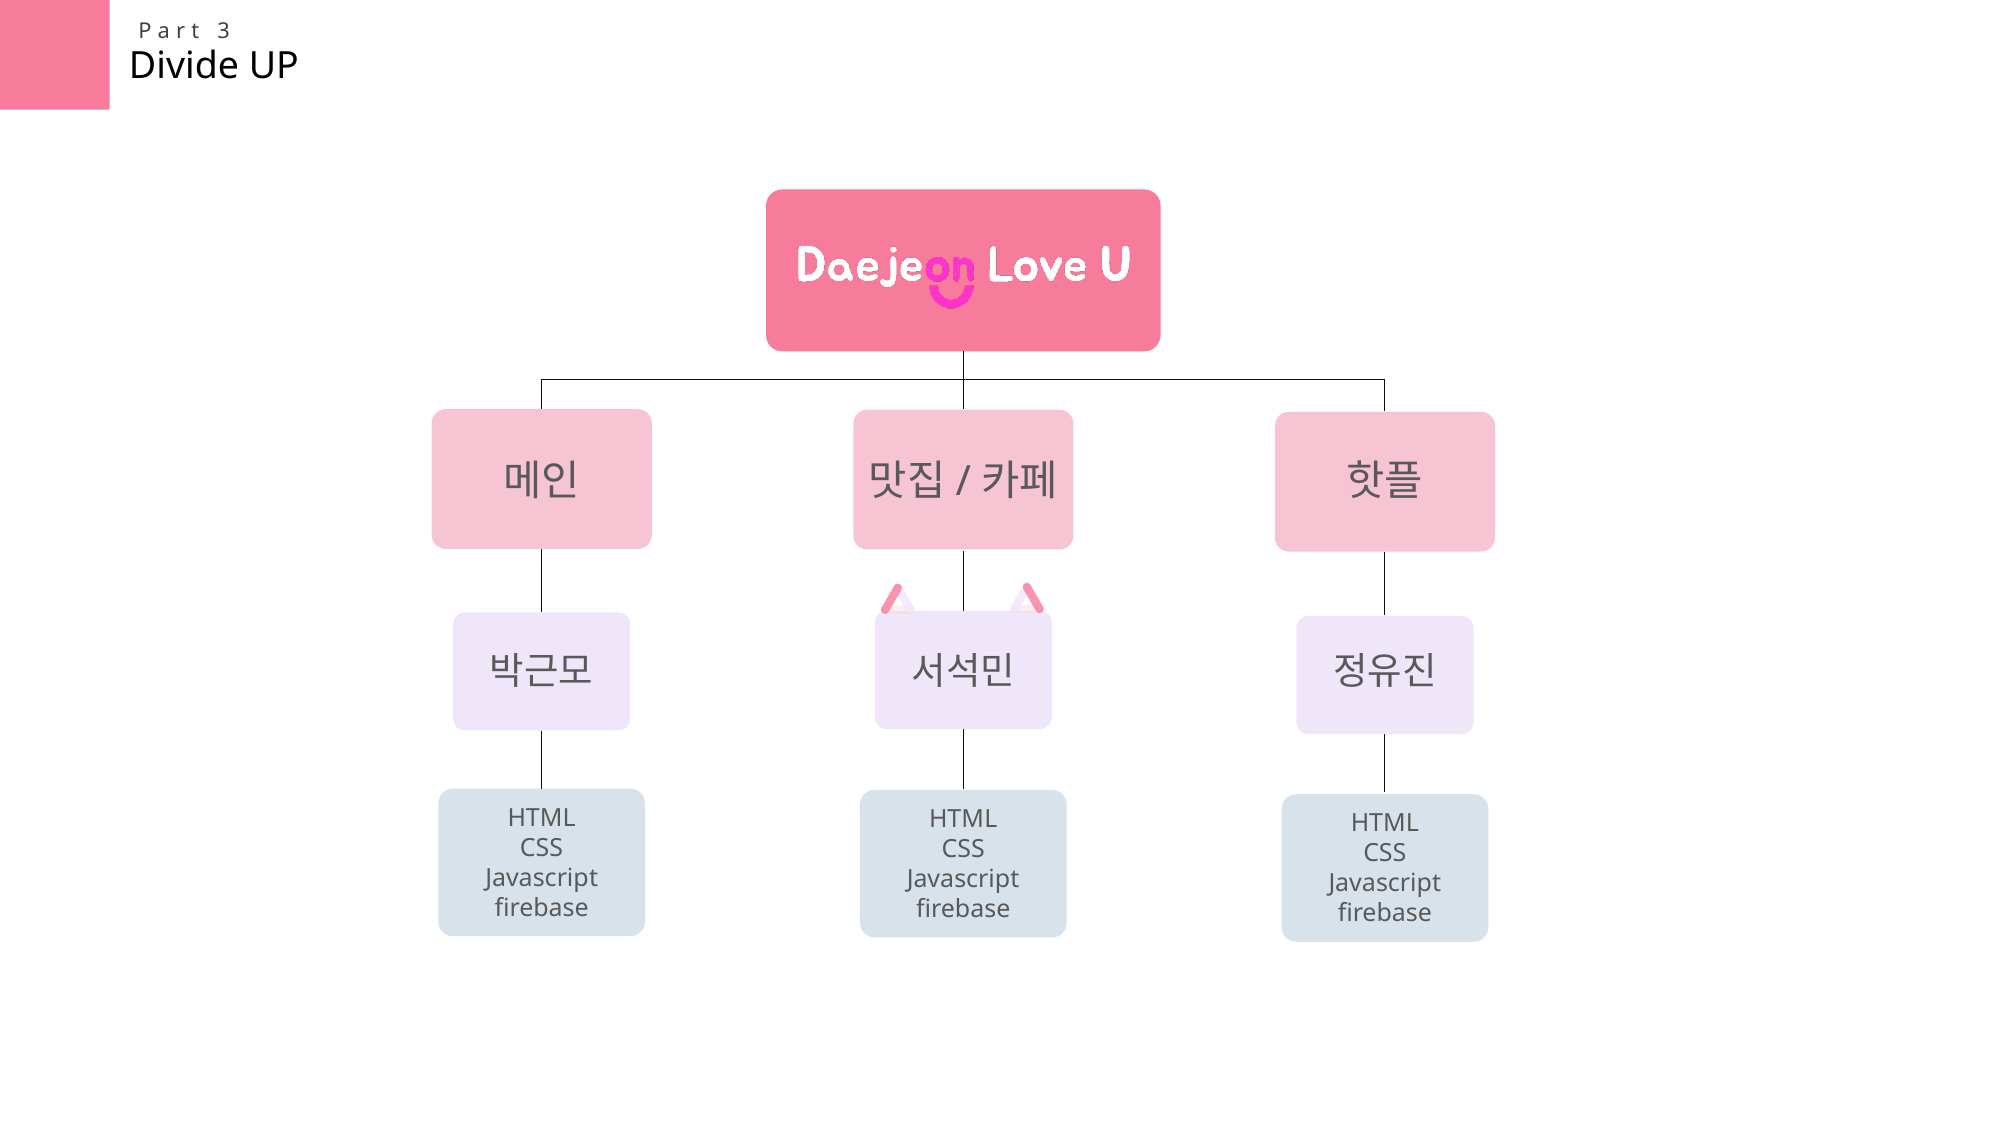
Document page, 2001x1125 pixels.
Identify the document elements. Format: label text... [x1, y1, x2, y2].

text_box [431, 189, 1496, 981]
text_box Divide UP [114, 33, 315, 94]
text_box [0, 0, 111, 111]
text_box Part 3 [123, 9, 246, 33]
